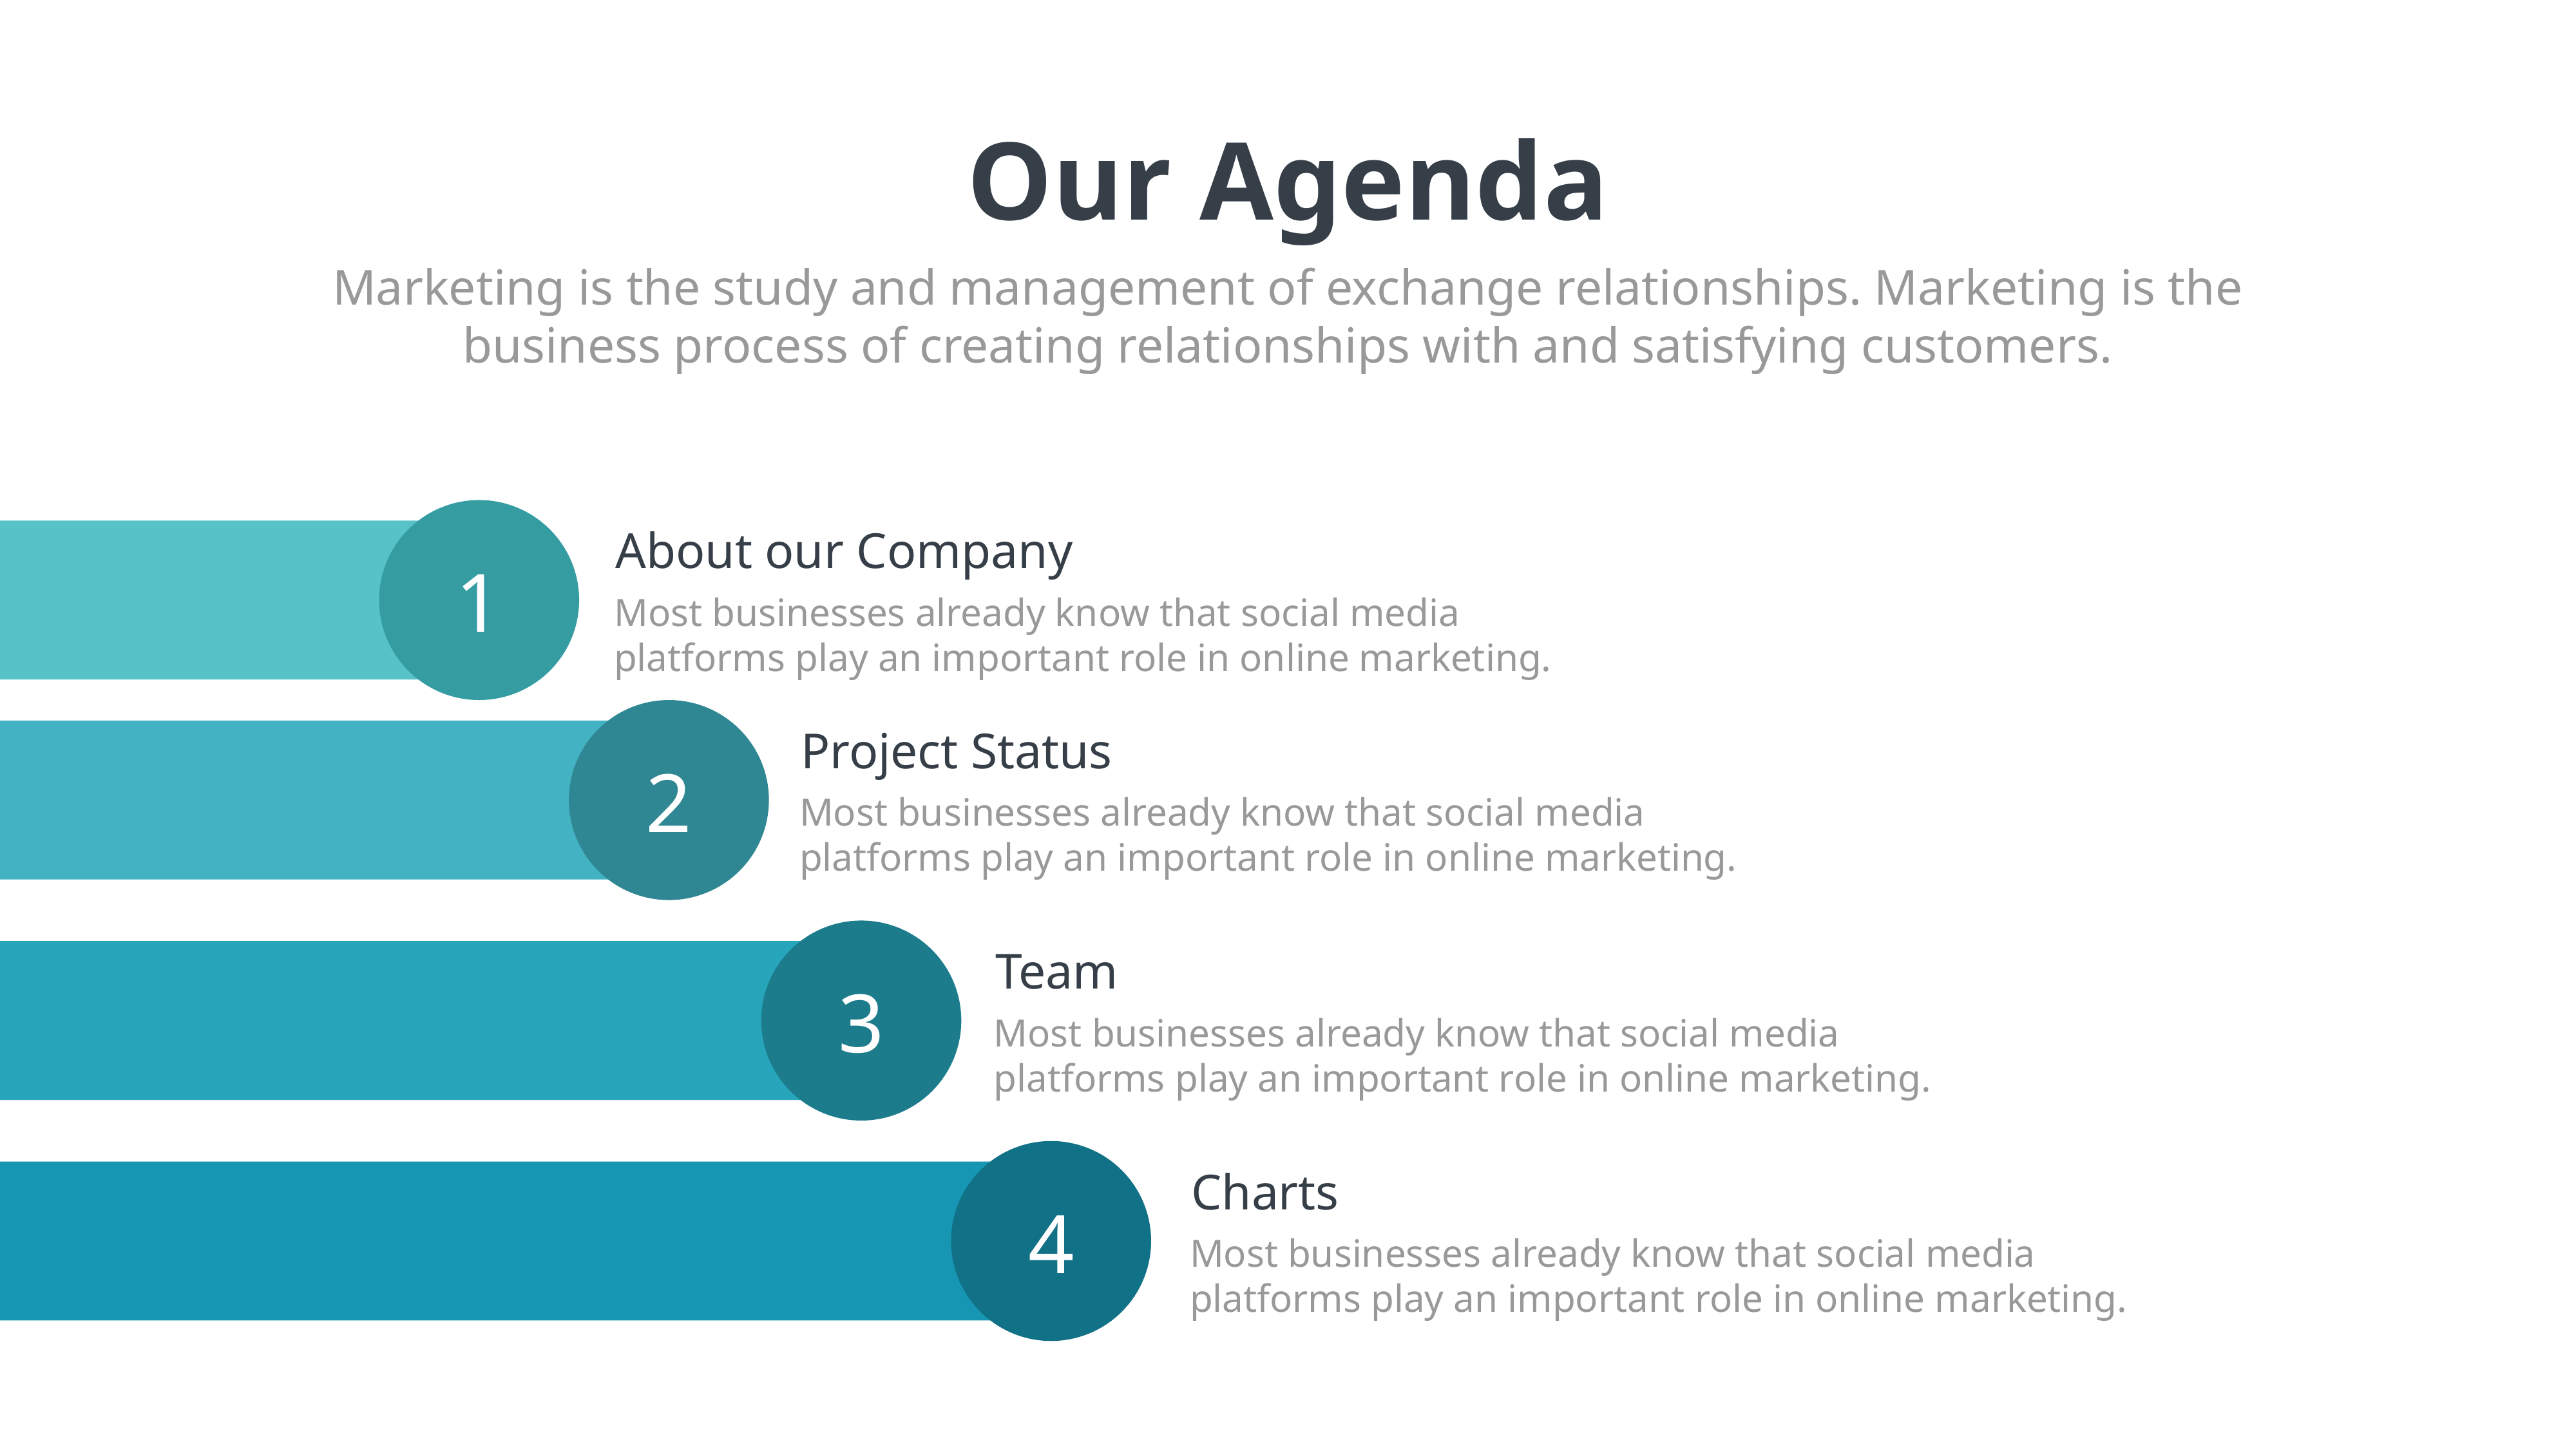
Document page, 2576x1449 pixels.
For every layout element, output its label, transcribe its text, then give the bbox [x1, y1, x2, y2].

text_box Our Agenda [957, 108, 1619, 247]
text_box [1180, 1156, 2200, 1326]
text_box 1 [378, 499, 580, 701]
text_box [790, 715, 1810, 885]
text_box [0, 940, 799, 1101]
text_box 4 [950, 1140, 1152, 1342]
text_box [0, 520, 417, 680]
text_box 3 [760, 920, 962, 1122]
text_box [604, 515, 1625, 685]
text_box Marketing is the study and management of exchange relationships. Marketing is the business process of creating relationships with and satisfying customers. [281, 251, 2295, 377]
text_box 2 [568, 699, 770, 901]
text_box [0, 1161, 989, 1321]
text_box [0, 720, 607, 880]
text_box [984, 936, 2005, 1105]
